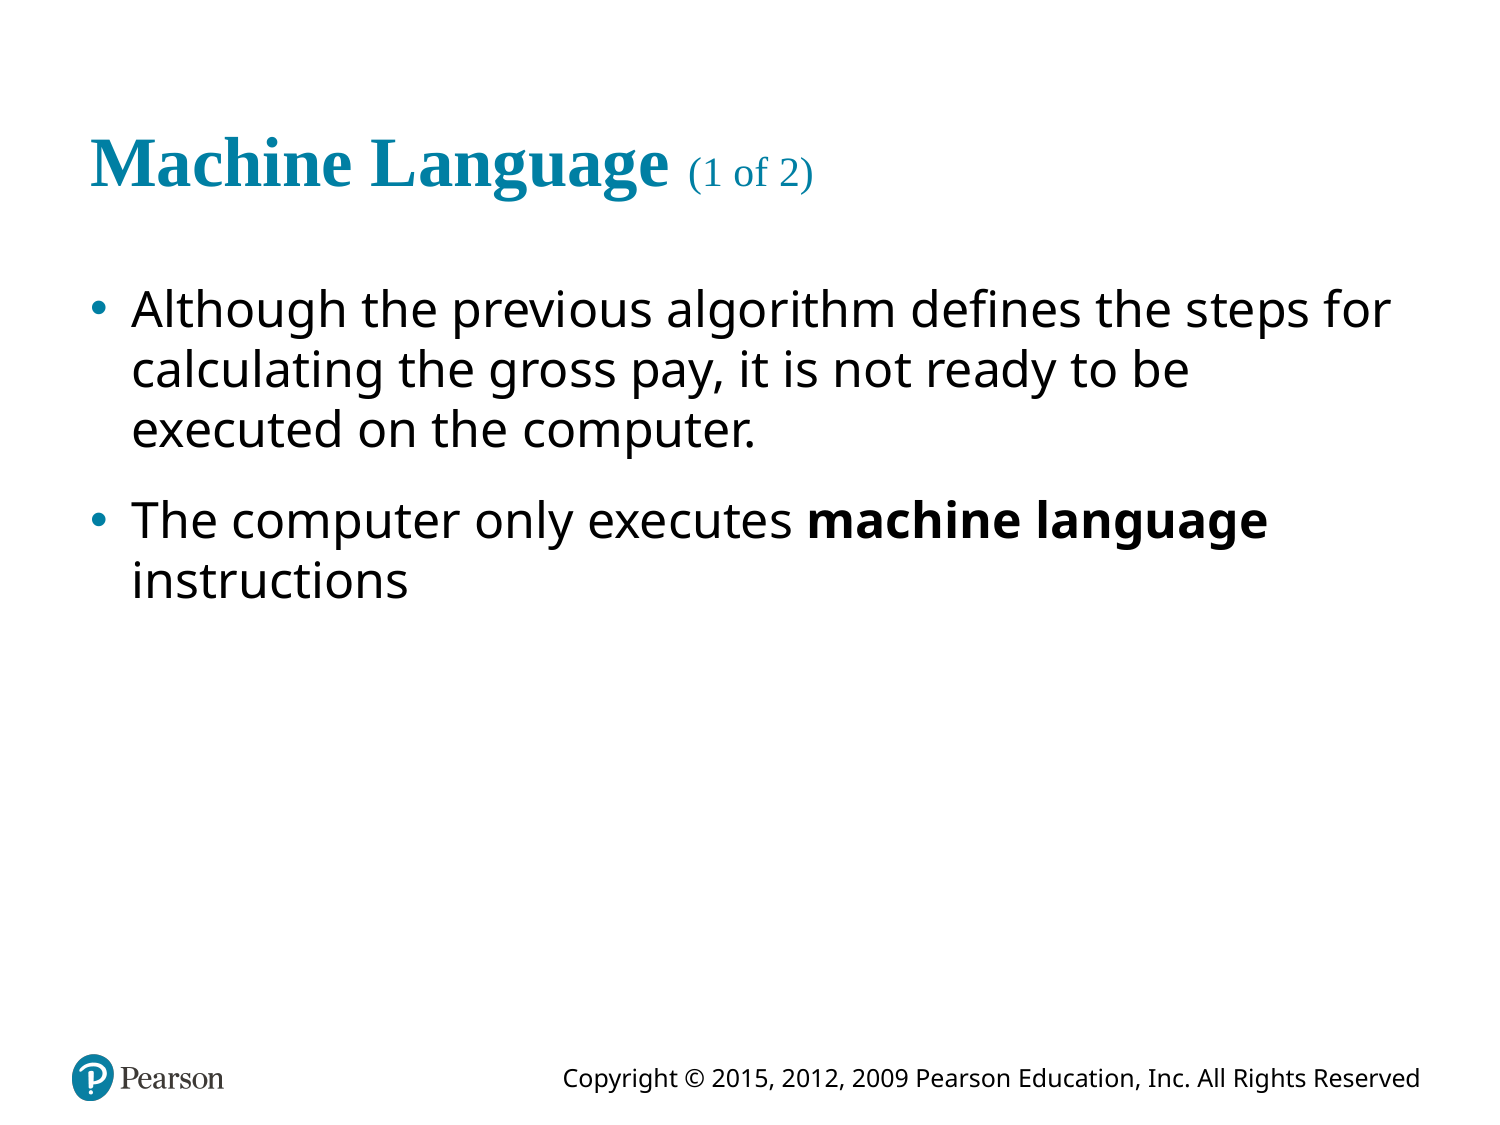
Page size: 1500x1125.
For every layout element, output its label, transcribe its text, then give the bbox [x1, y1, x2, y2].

title Machine Language (1 of 2) [75, 0, 1425, 216]
picture [98, 1054, 224, 1101]
picture [80, 1063, 106, 1088]
picture [72, 1087, 83, 1101]
picture [72, 1054, 88, 1070]
list Although the previous algorithm defines the steps for calculating the gross pay, it is not ready to be executed on the computer. The computer only executes machine language instructions [75, 262, 1425, 931]
